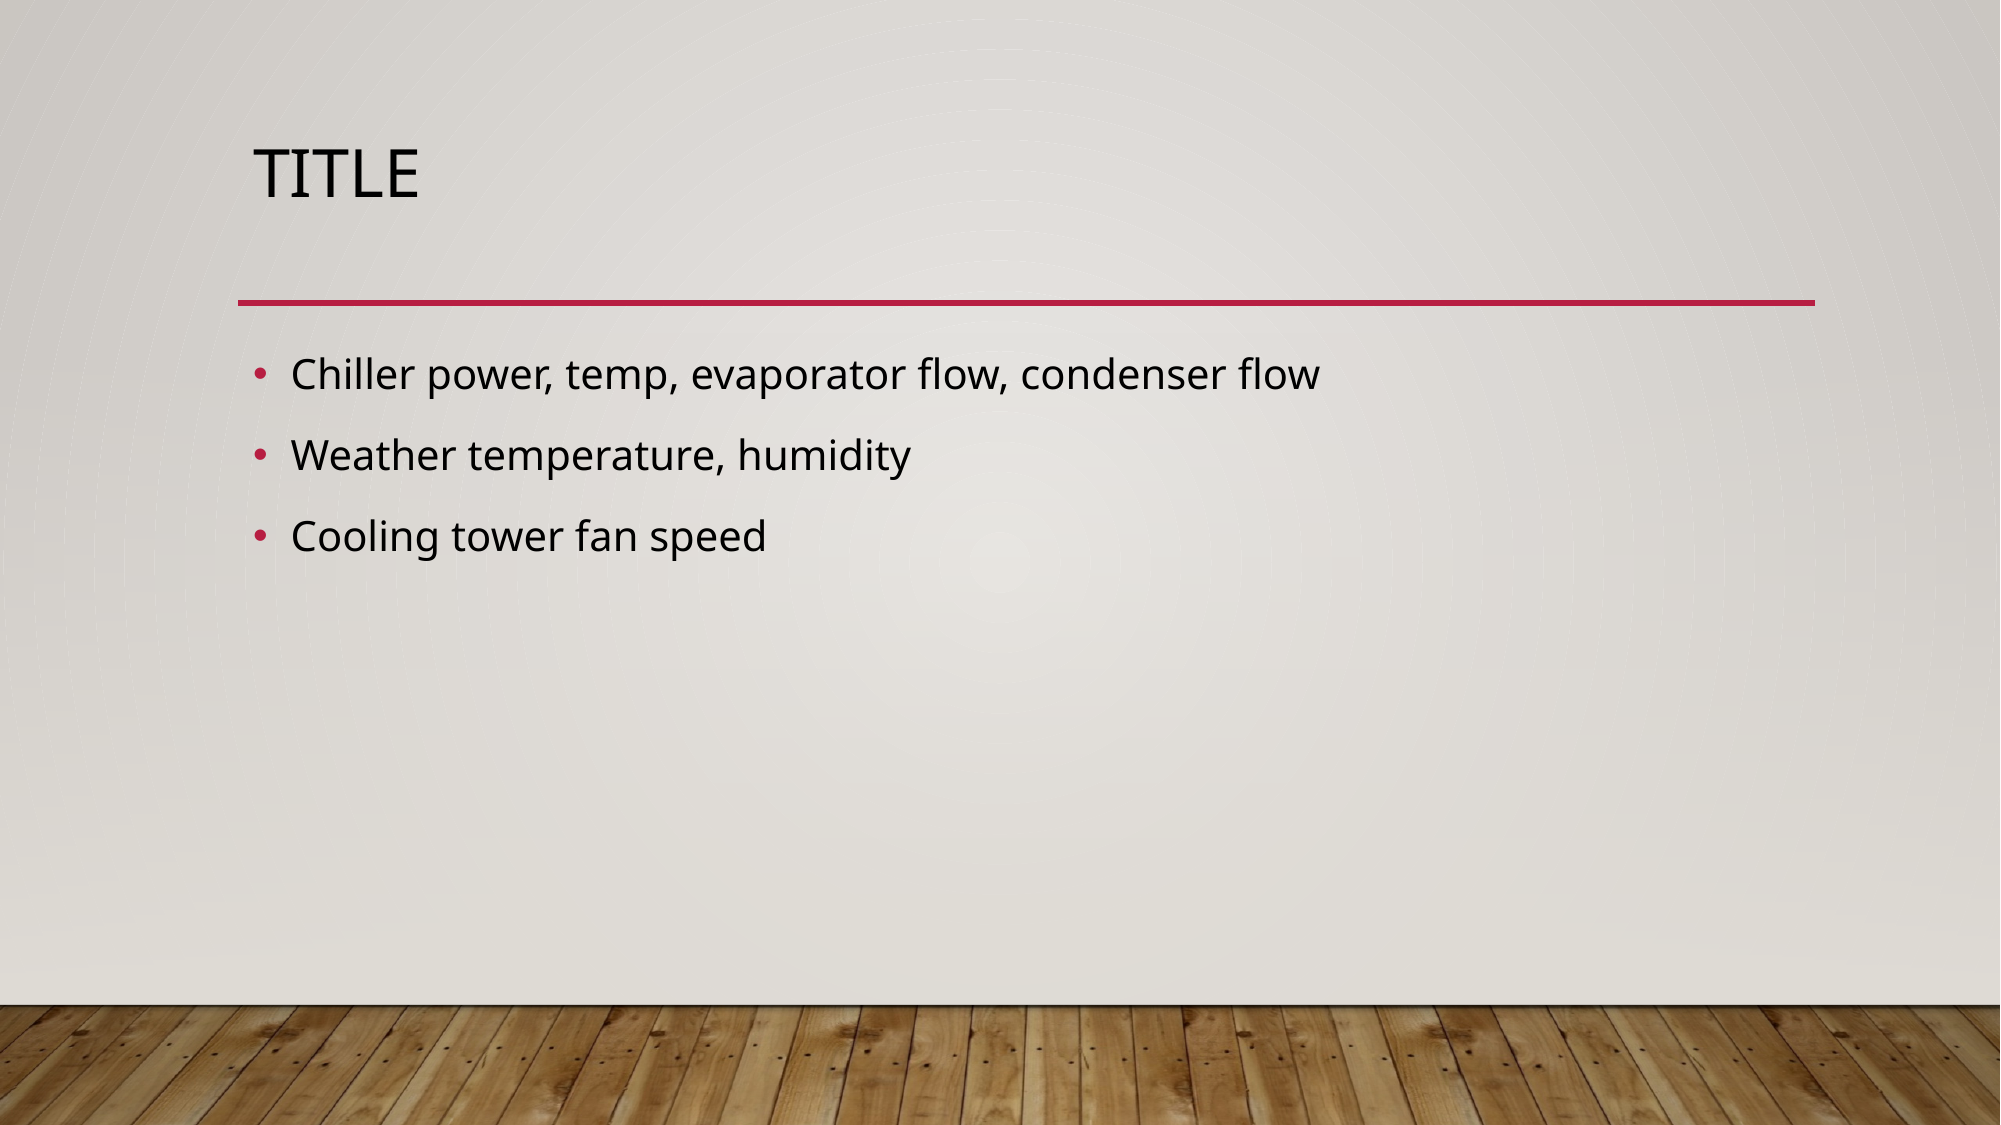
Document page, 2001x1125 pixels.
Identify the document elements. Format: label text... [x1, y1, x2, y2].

picture [0, 1005, 2000, 1125]
list Chiller power, temp, evaporator flow, condenser flow Weather temperature, humidity Cooling tower fan speed [238, 330, 1814, 897]
title title [238, 131, 1814, 305]
